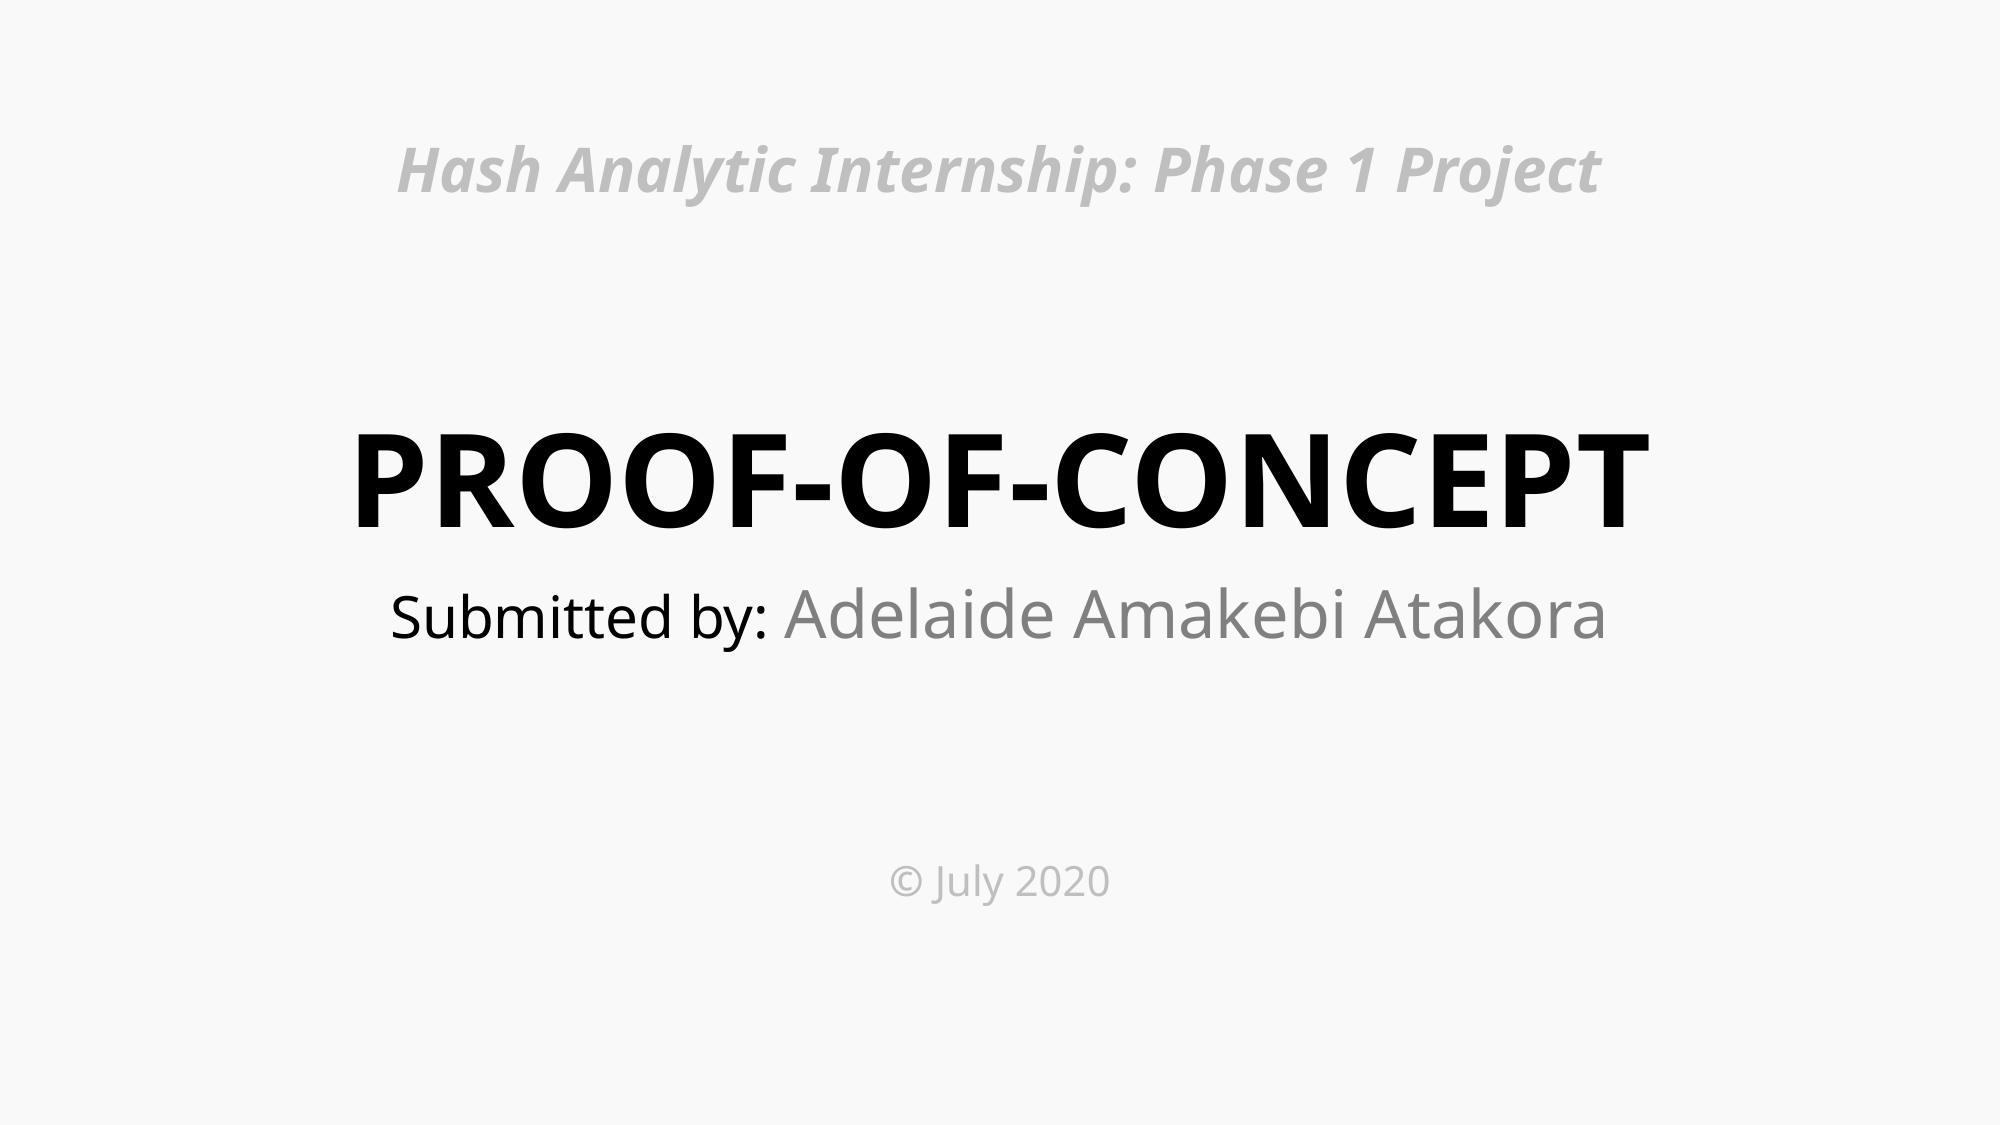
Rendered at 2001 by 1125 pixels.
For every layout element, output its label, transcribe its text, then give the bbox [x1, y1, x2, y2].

title Hash Analytic Internship: Phase 1 Project PROOF-OF-CONCEPT [249, 130, 1750, 563]
subtitle Submitted by: Adelaide Amakebi Atakora © July 2020 [249, 573, 1750, 918]
